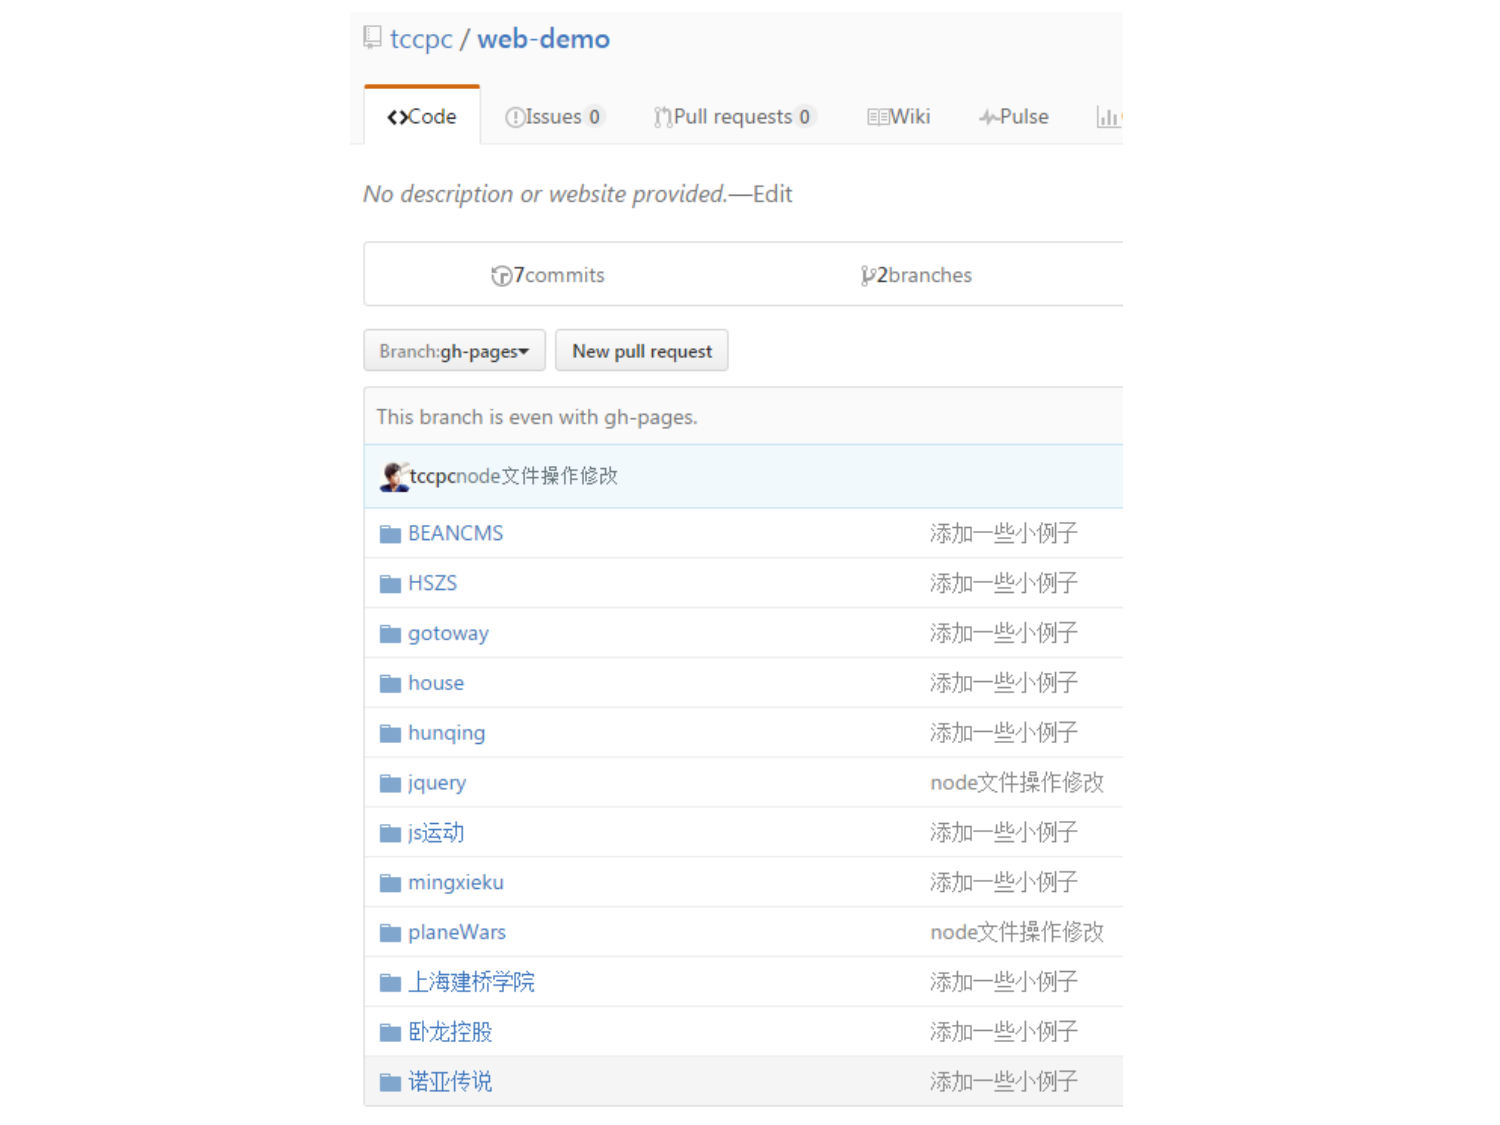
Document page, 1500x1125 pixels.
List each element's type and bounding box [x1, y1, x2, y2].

picture [349, 12, 1123, 1113]
